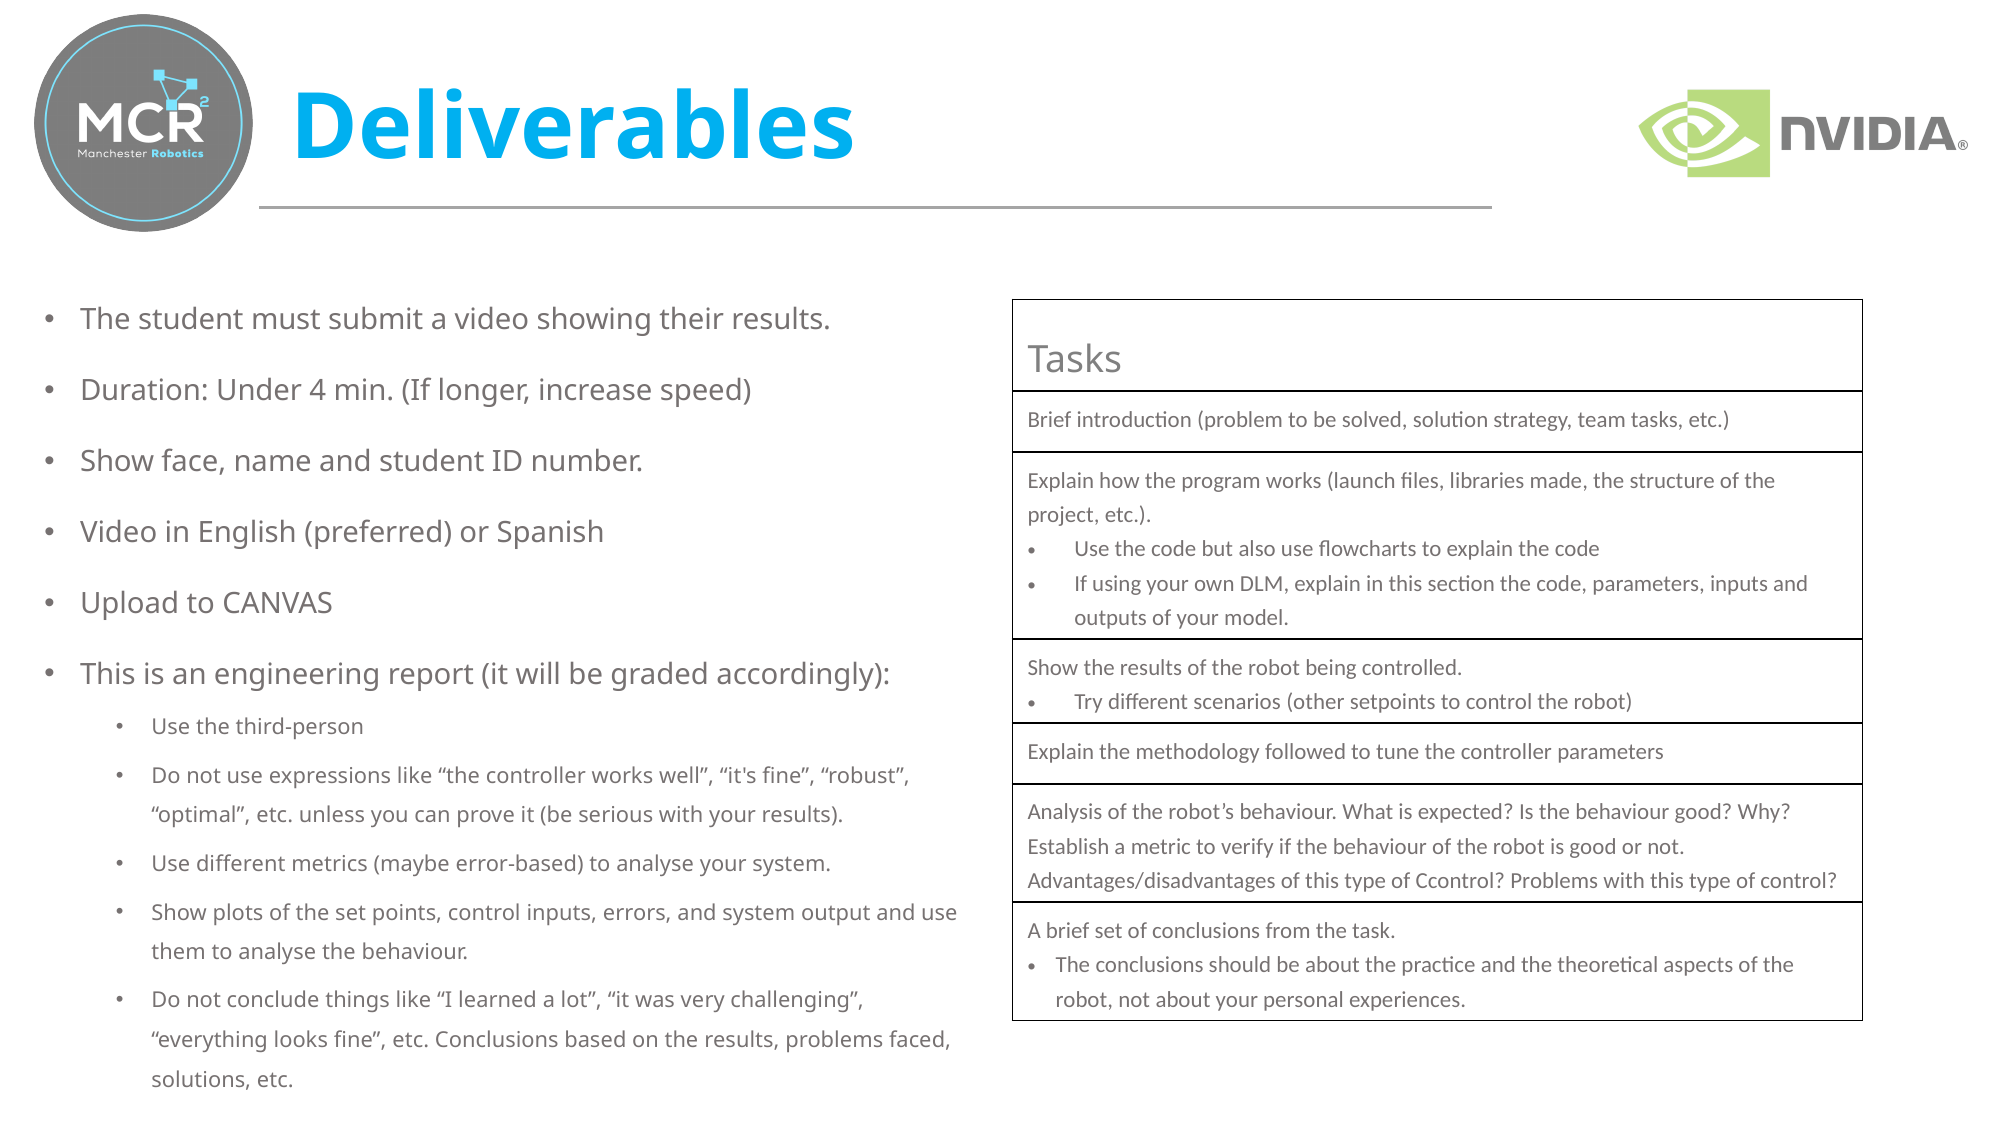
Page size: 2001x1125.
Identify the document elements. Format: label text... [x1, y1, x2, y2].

table_header Tasks [1013, 300, 1862, 390]
title Deliverables [275, 19, 1615, 238]
table_cell Brief introduction (problem to be solved, solution strategy, team tasks, etc.) [1013, 392, 1862, 451]
table_cell A brief set of conclusions from the task. The conclusions should be about the practice and the theoretical aspects of the robot, not about your personal experiences. [1013, 903, 1862, 1020]
table_cell Explain the methodology followed to tune the controller parameters [1013, 724, 1862, 783]
table_cell Analysis of the robot’s behaviour. What is expected? Is the behaviour good? Why? Establish a metric to verify if the behaviour of the robot is good or not. Advantages/disadvantages of this type of Ccontrol? Problems with this type of control? [1013, 785, 1862, 901]
table_cell Explain how the program works (launch files, libraries made, the structure of the project, etc.). Use the code but also use flowcharts to explain the code If using your own DLM, explain in this section the code, parameters, inputs and outputs of your model. [1013, 453, 1862, 638]
table_cell Show the results of the robot being controlled. Try different scenarios (other setpoints to control the robot) [1013, 640, 1862, 722]
list The student must submit a video showing their results. Duration: Under 4 min. (If longer, increase speed) Show face, name and student ID number. Video in English (preferred) or Spanish Upload to CANVAS This is an engineering report (it will be graded accordingly): Use the third-person Do not use expressions like “the controller works well”, “it's fine”, “robust”, “optimal”, etc. unless you can prove it (be serious with your results). Use different metrics (maybe error-based) to analyse your system. Show plots of the set points, control inputs, errors, and system output and use them to analyse the behaviour. Do not conclude things like “I learned a lot”, “it was very challenging”, “everything looks fine”, etc. Conclusions based on the results, problems faced, solutions, etc. [29, 275, 988, 1102]
